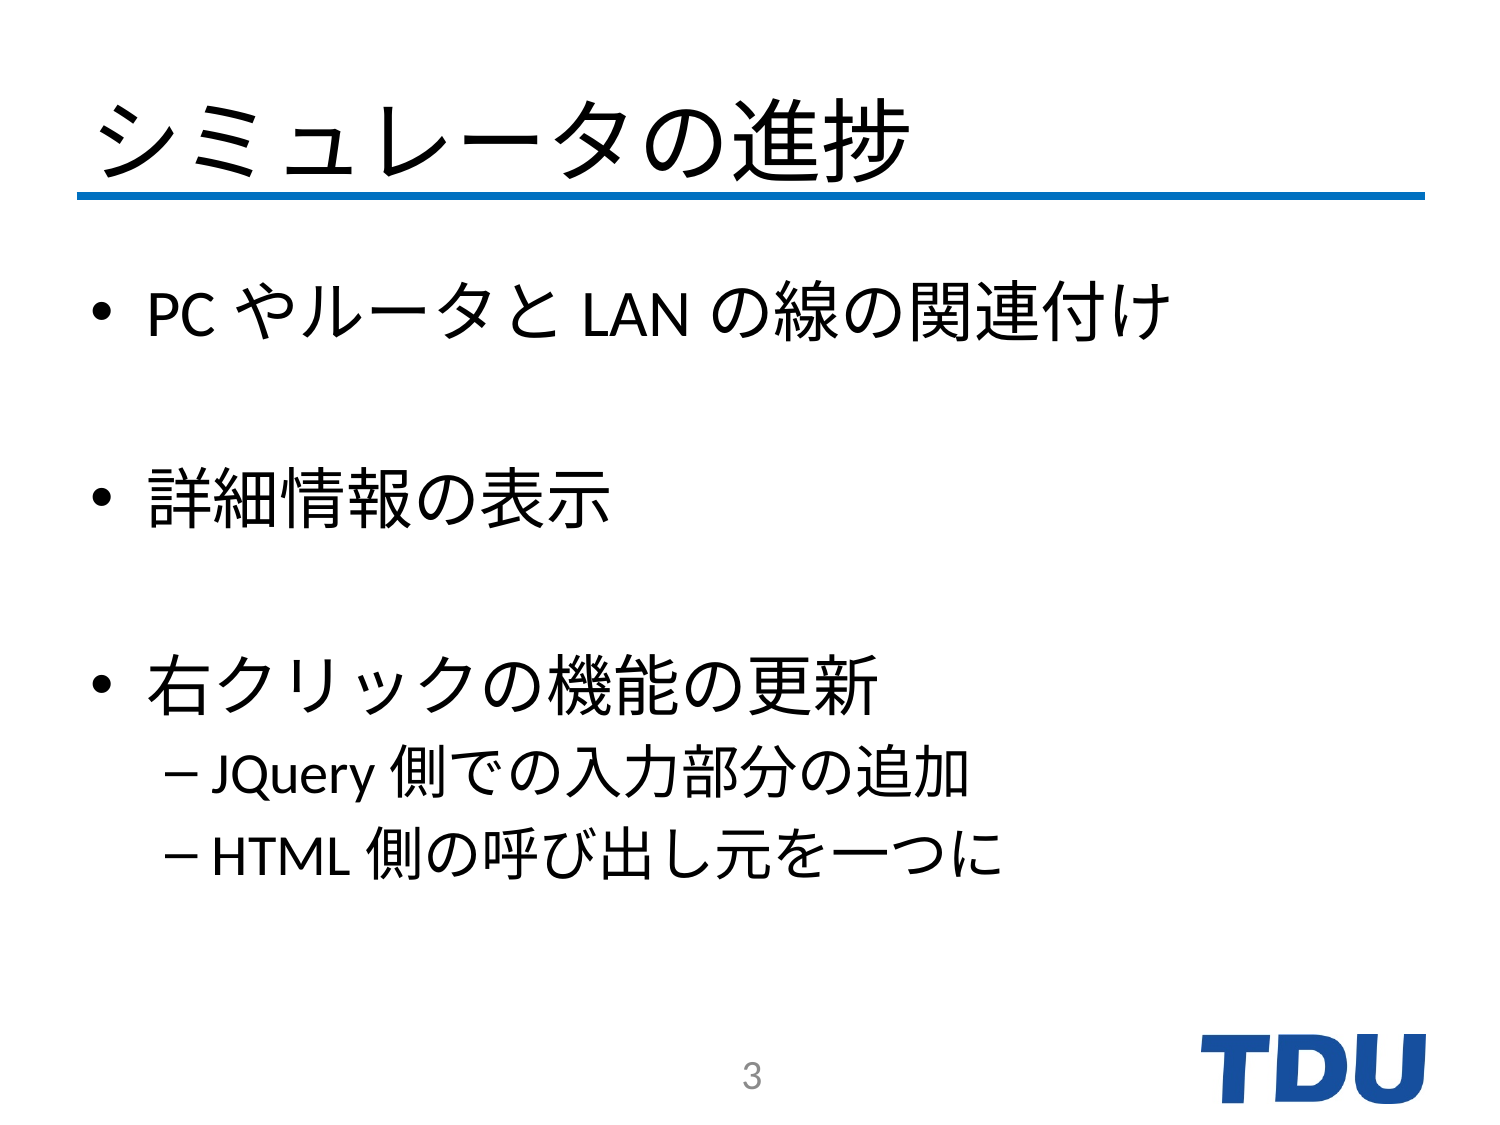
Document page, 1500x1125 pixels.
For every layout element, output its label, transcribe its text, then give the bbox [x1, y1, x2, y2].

title シミュレータの進捗 [75, 45, 1425, 233]
list PCやルータとLANの線の関連付け 詳細情報の表示 右クリックの機能の更新 JQuery側での入力部分の追加 HTML側の呼び出し元を一つに [75, 262, 1425, 1005]
slide_number 3 [577, 1042, 928, 1103]
picture [1201, 1034, 1426, 1104]
